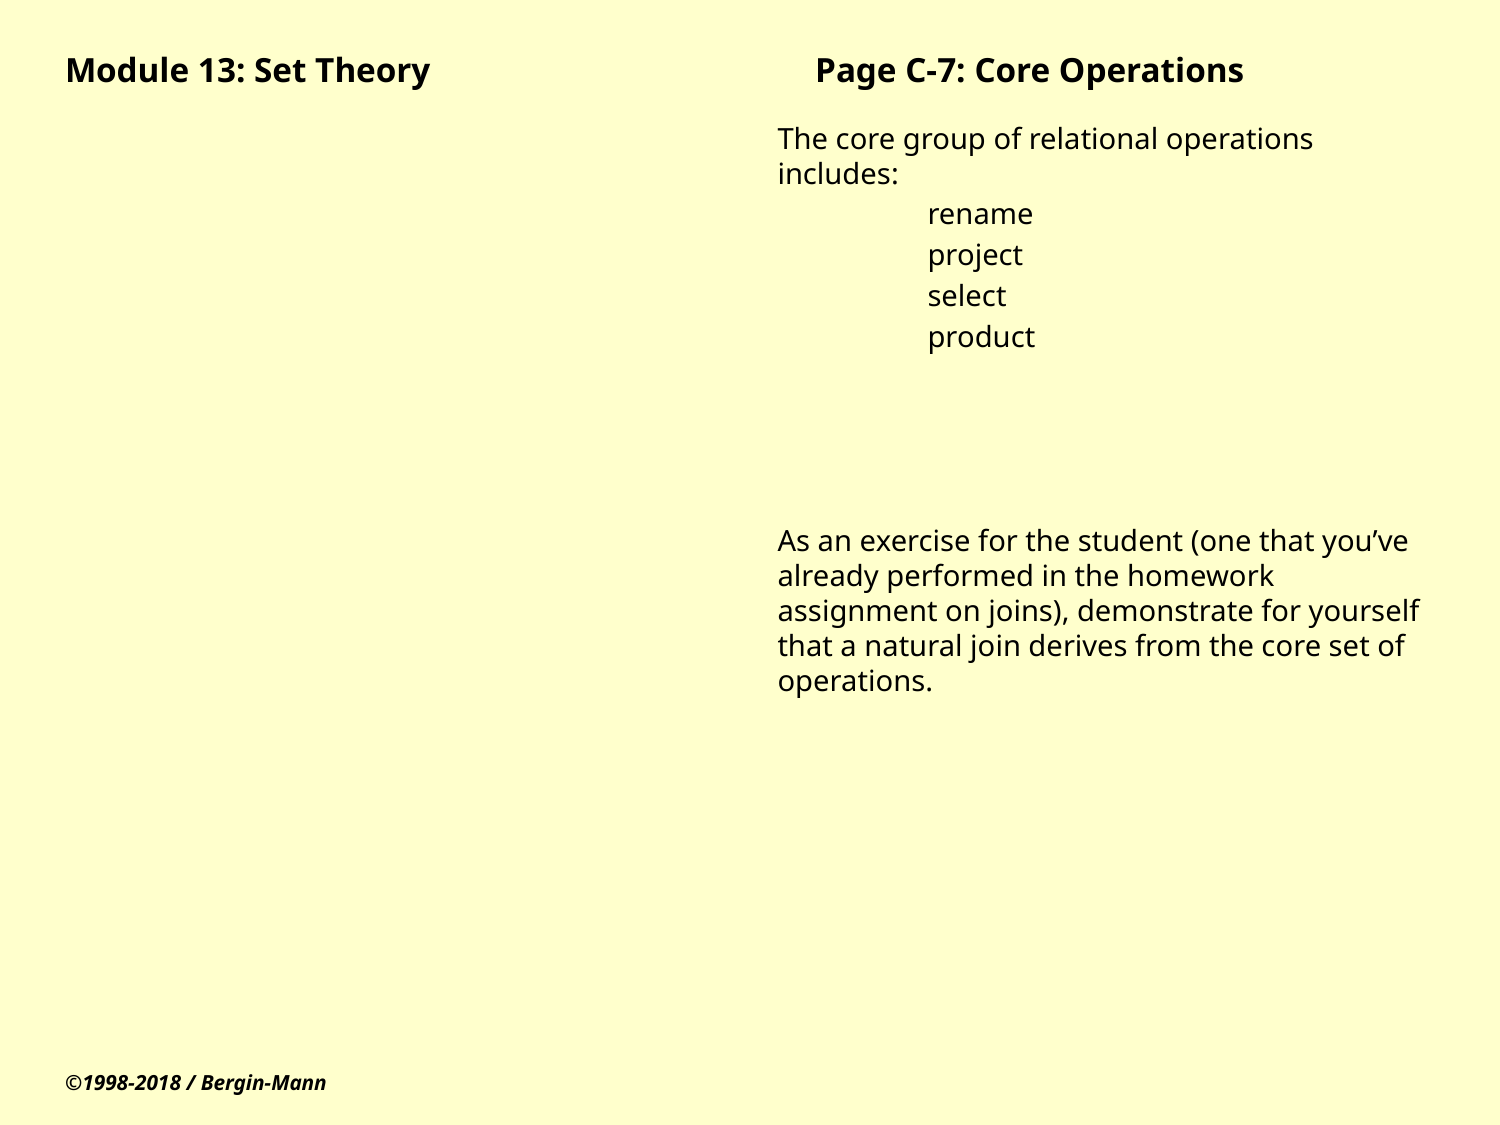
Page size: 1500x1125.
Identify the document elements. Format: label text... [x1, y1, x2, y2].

list The core group of relational operations includes: rename project select product As an exercise for the student (one that you’ve already performed in the homework assignment on joins), demonstrate for yourself that a natural join derives from the core set of operations. [762, 112, 1450, 1050]
slide_number ©1998-2018 / Bergin-Mann [50, 1062, 425, 1100]
title Module 13: Set Theory Page C-7: Core Operations [50, 37, 1450, 100]
